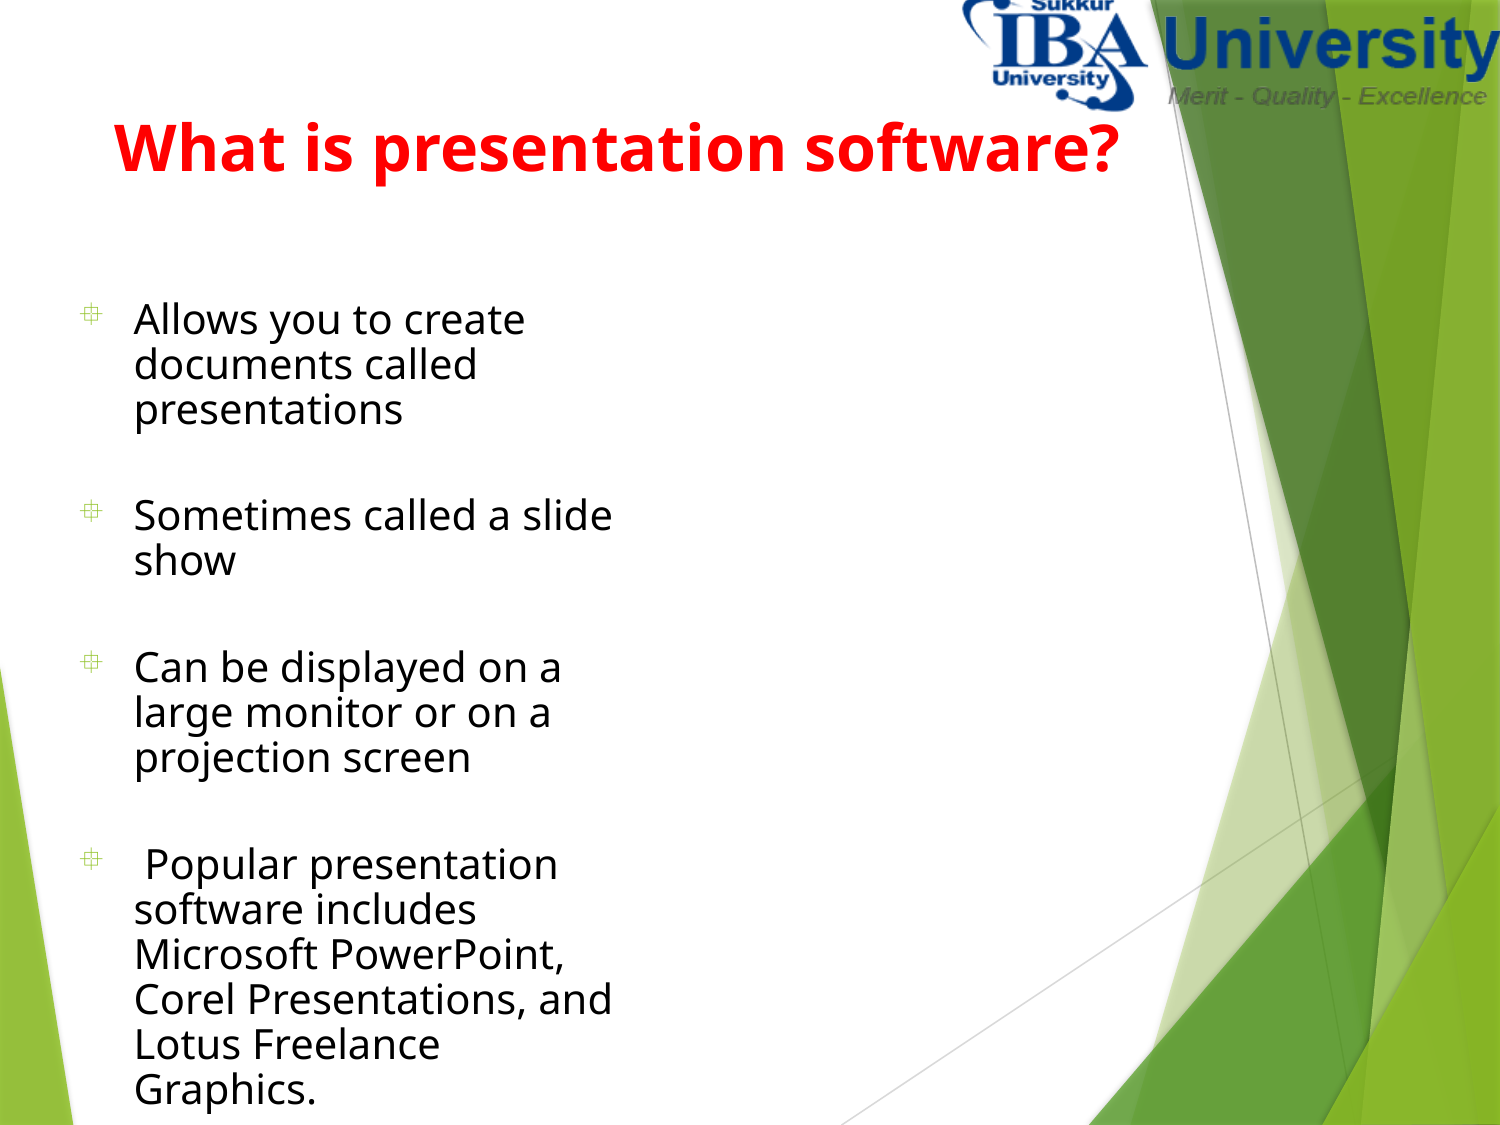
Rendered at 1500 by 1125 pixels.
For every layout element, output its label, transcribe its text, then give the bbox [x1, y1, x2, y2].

title What is presentation software? [99, 99, 1142, 317]
picture [661, 261, 1470, 1076]
text_box Allows you to create documents called presentations Sometimes called a slide show Can be displayed on a large monitor or on a projection screen Popular presentation software includes Microsoft PowerPoint, Corel Presentations, and Lotus Freelance Graphics. [62, 237, 638, 1088]
picture [956, 0, 1500, 117]
